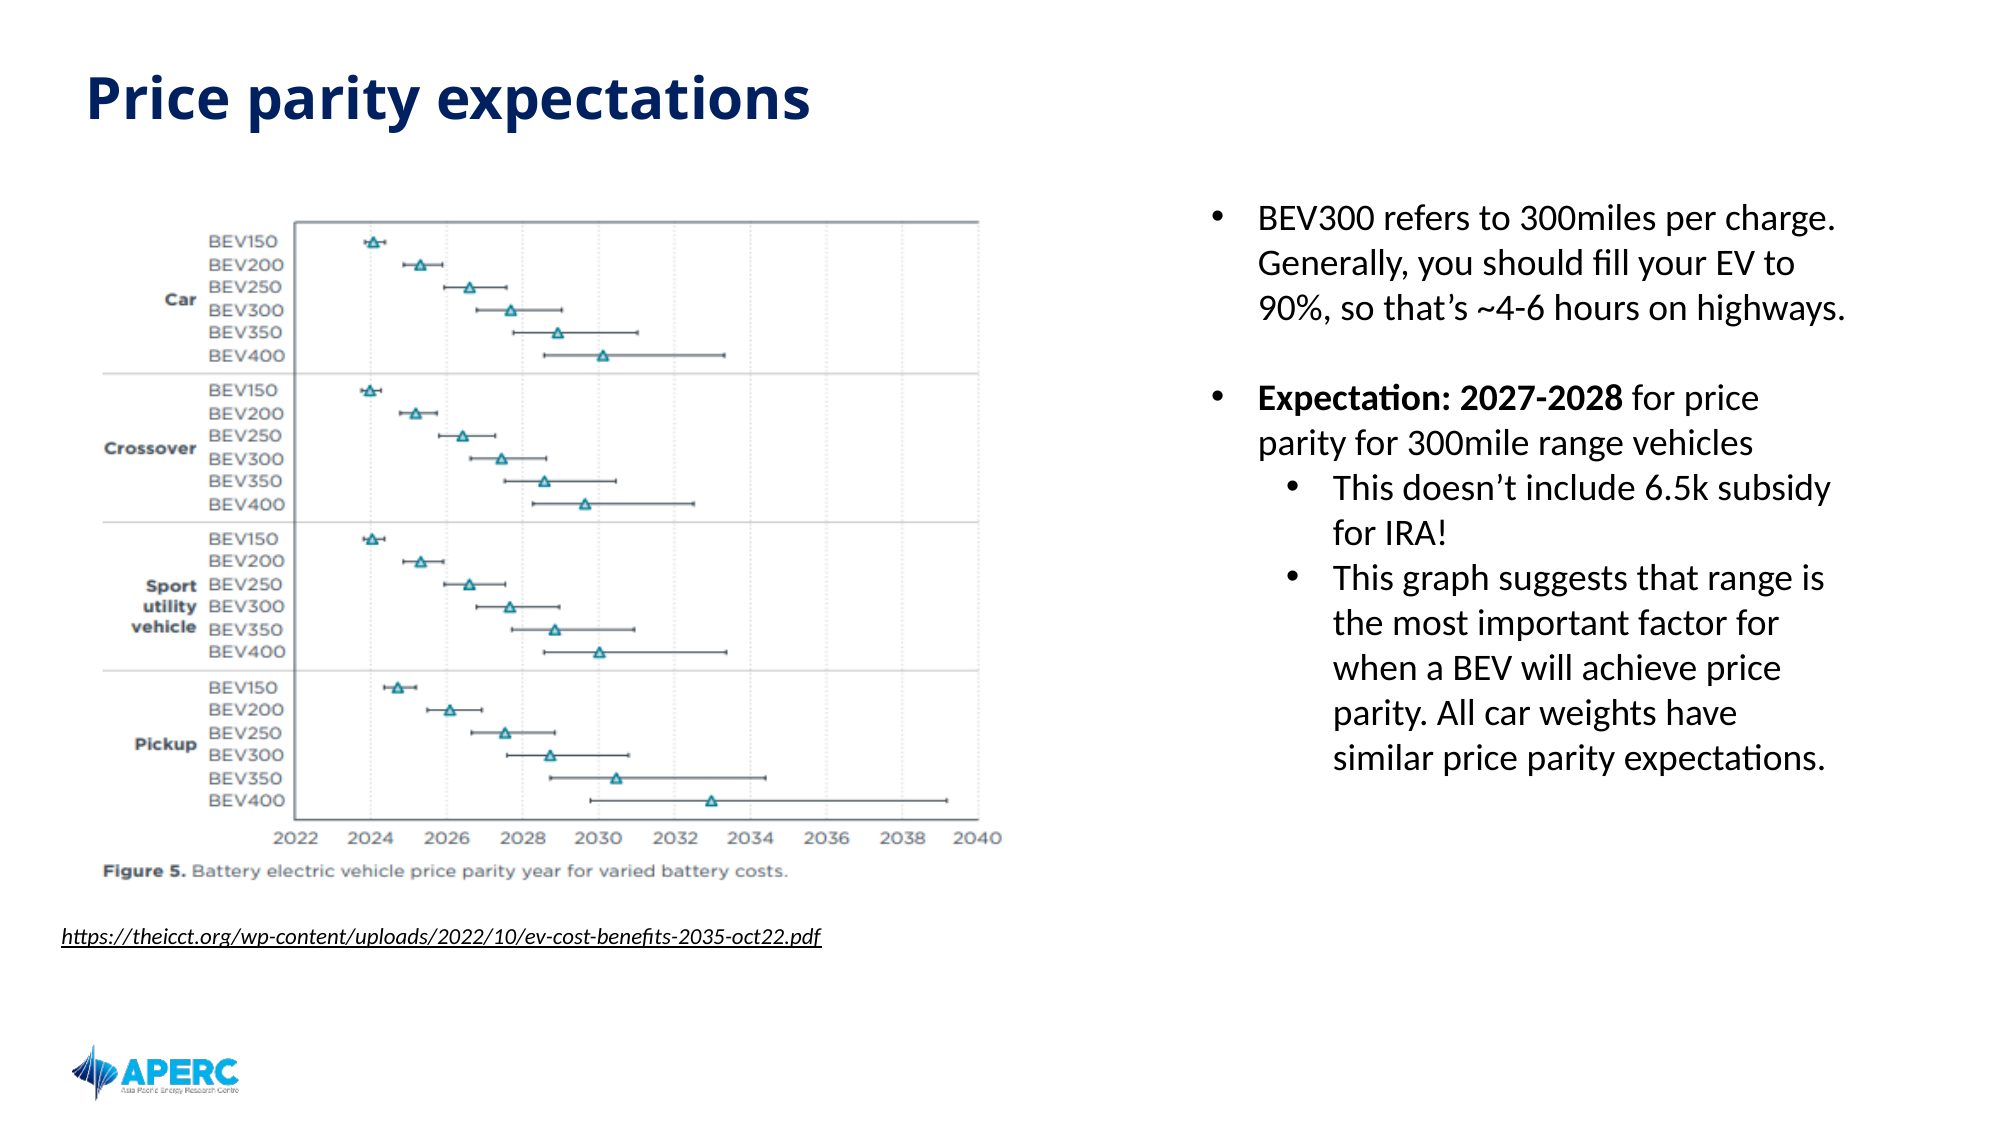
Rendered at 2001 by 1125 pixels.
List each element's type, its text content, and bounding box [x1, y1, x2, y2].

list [74, 196, 1111, 899]
picture [70, 1042, 241, 1103]
text_box https://theicct.org/wp-content/uploads/2022/10/ev-cost-benefits-2035-oct22.pdf [46, 913, 968, 957]
text_box BEV300 refers to 300miles per charge. Generally, you should fill your EV to 90%, so that’s ~4-6 hours on highways. Expectation: 2027-2028 for price parity for 300mile range vehicles This doesn’t include 6.5k subsidy for IRA! This graph suggests that range is the most important factor for when a BEV will achieve price parity. All car weights have similar price parity expectations. [1196, 185, 1863, 831]
title Price parity expectations [70, 51, 1930, 140]
